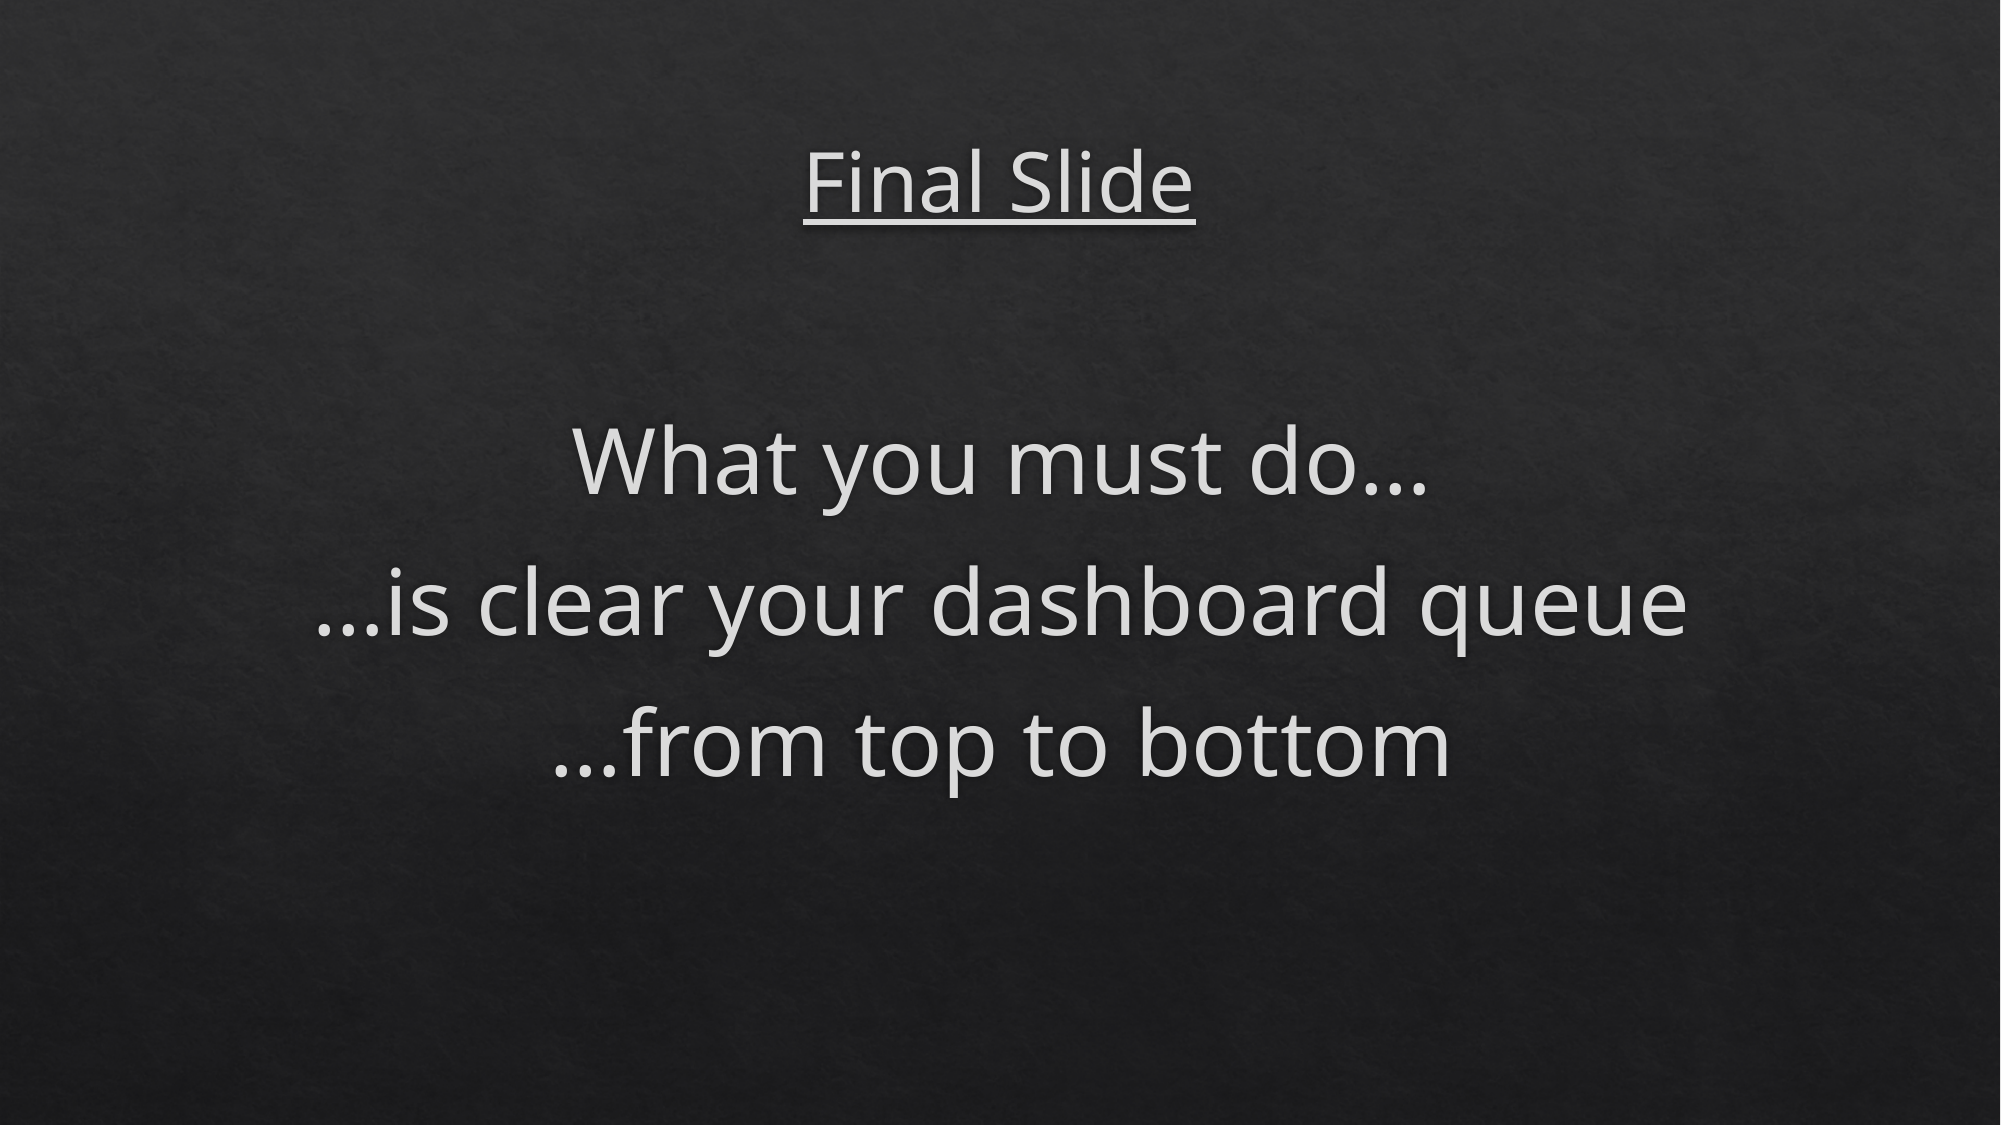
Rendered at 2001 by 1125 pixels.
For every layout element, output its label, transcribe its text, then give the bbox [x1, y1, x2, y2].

list What you must do… …is clear your dashboard queue …from top to bottom [149, 284, 1849, 1055]
title Final Slide [149, 99, 1849, 260]
